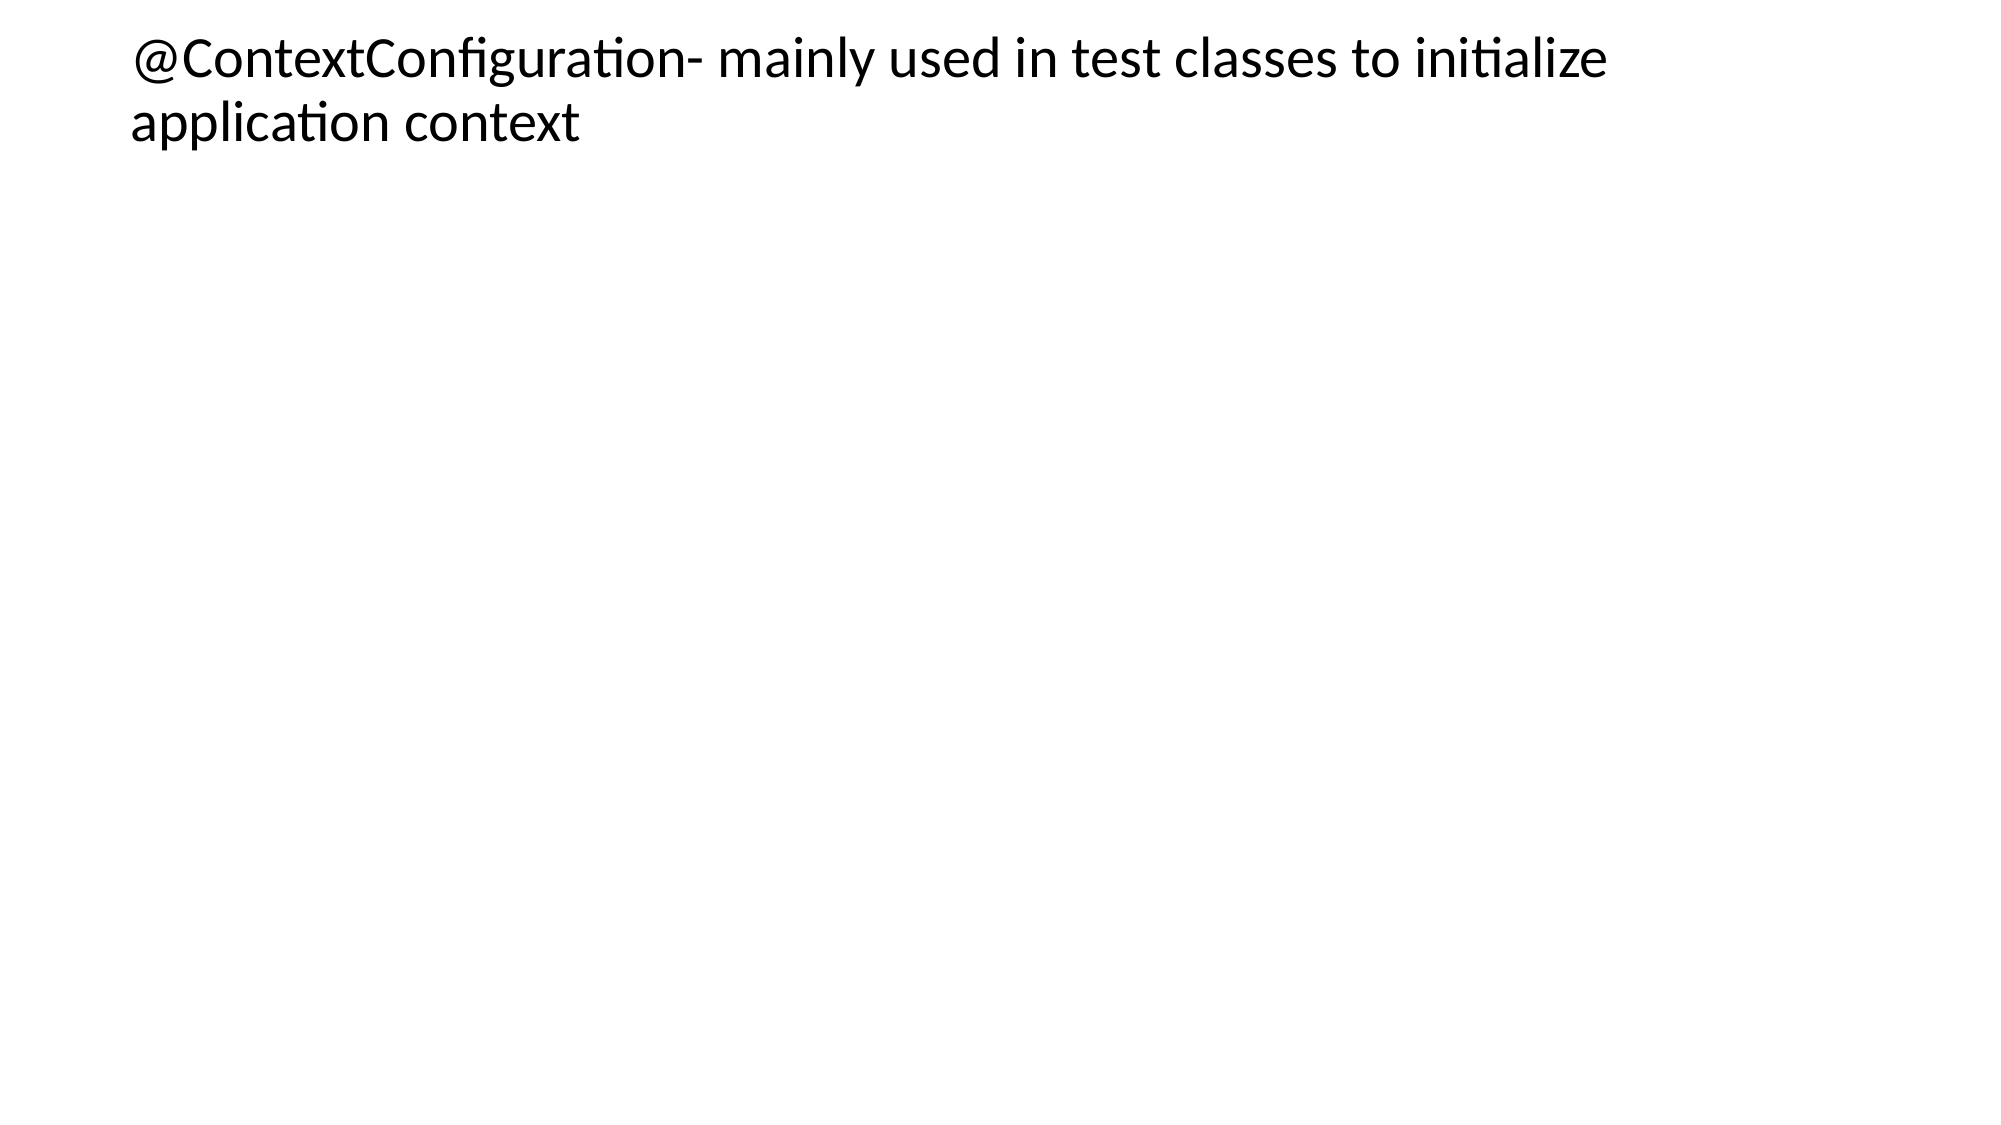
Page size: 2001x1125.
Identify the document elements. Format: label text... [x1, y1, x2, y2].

list @ContextConfiguration- mainly used in test classes to initialize application context [115, 20, 1863, 1014]
